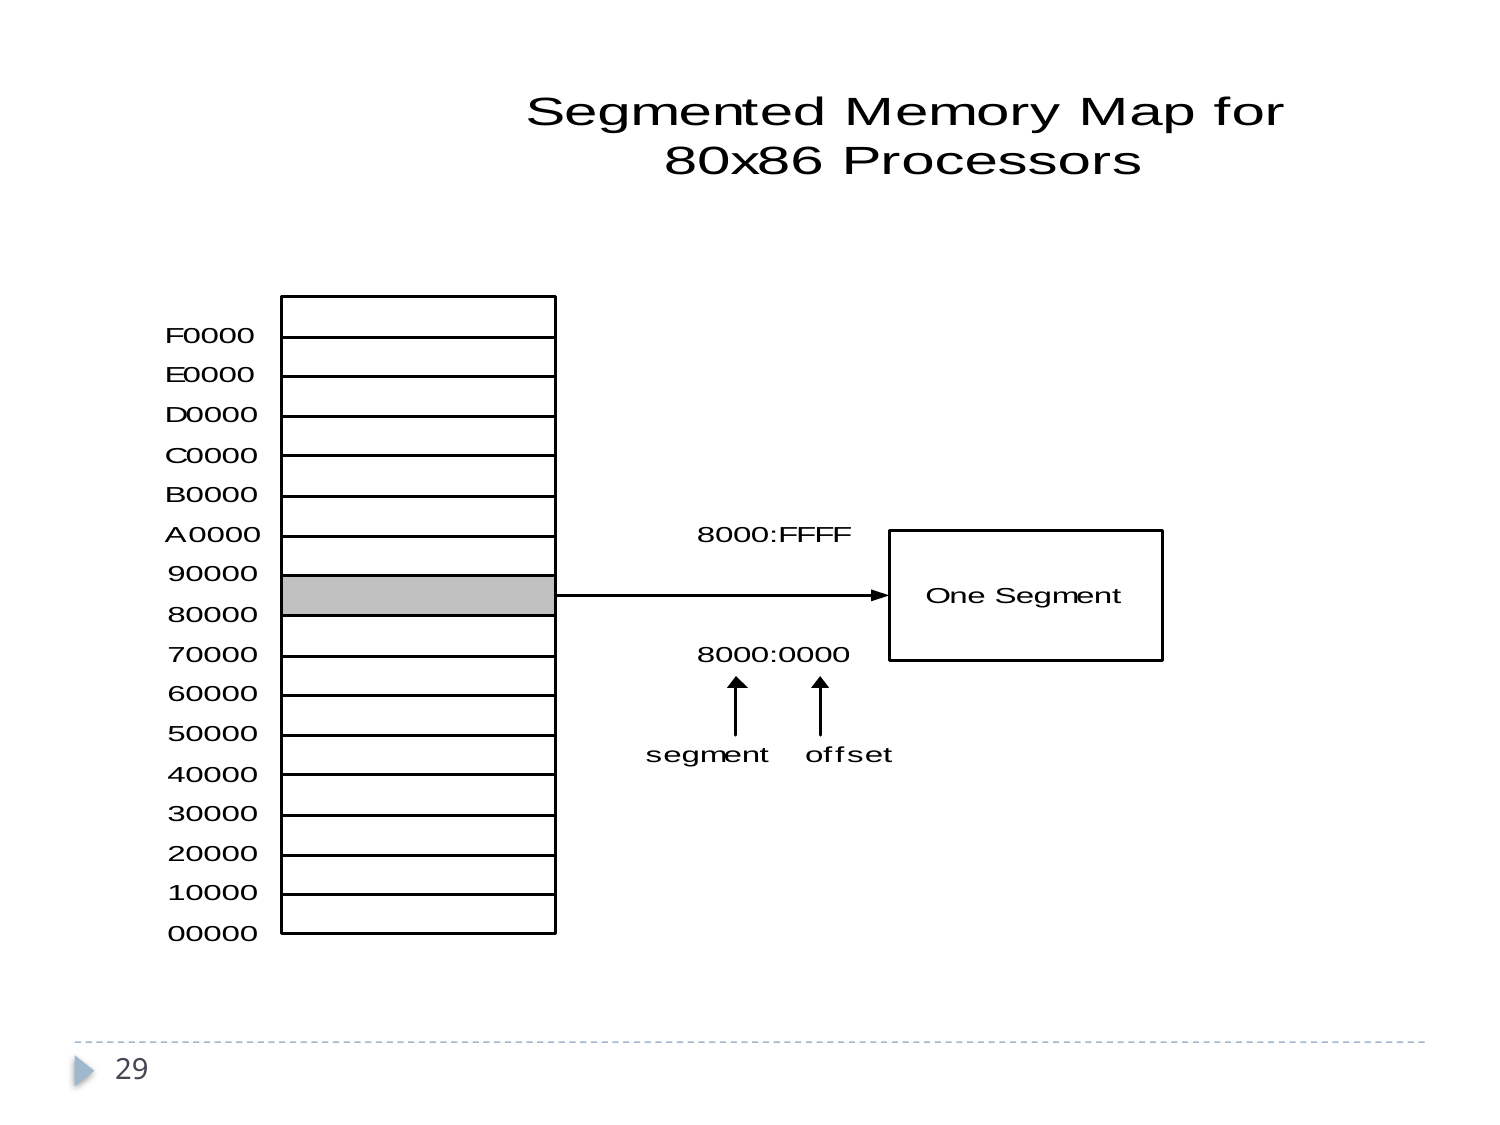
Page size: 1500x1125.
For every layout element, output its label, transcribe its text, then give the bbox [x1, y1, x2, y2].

slide_number 29 [100, 1042, 426, 1103]
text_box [137, 87, 1388, 963]
